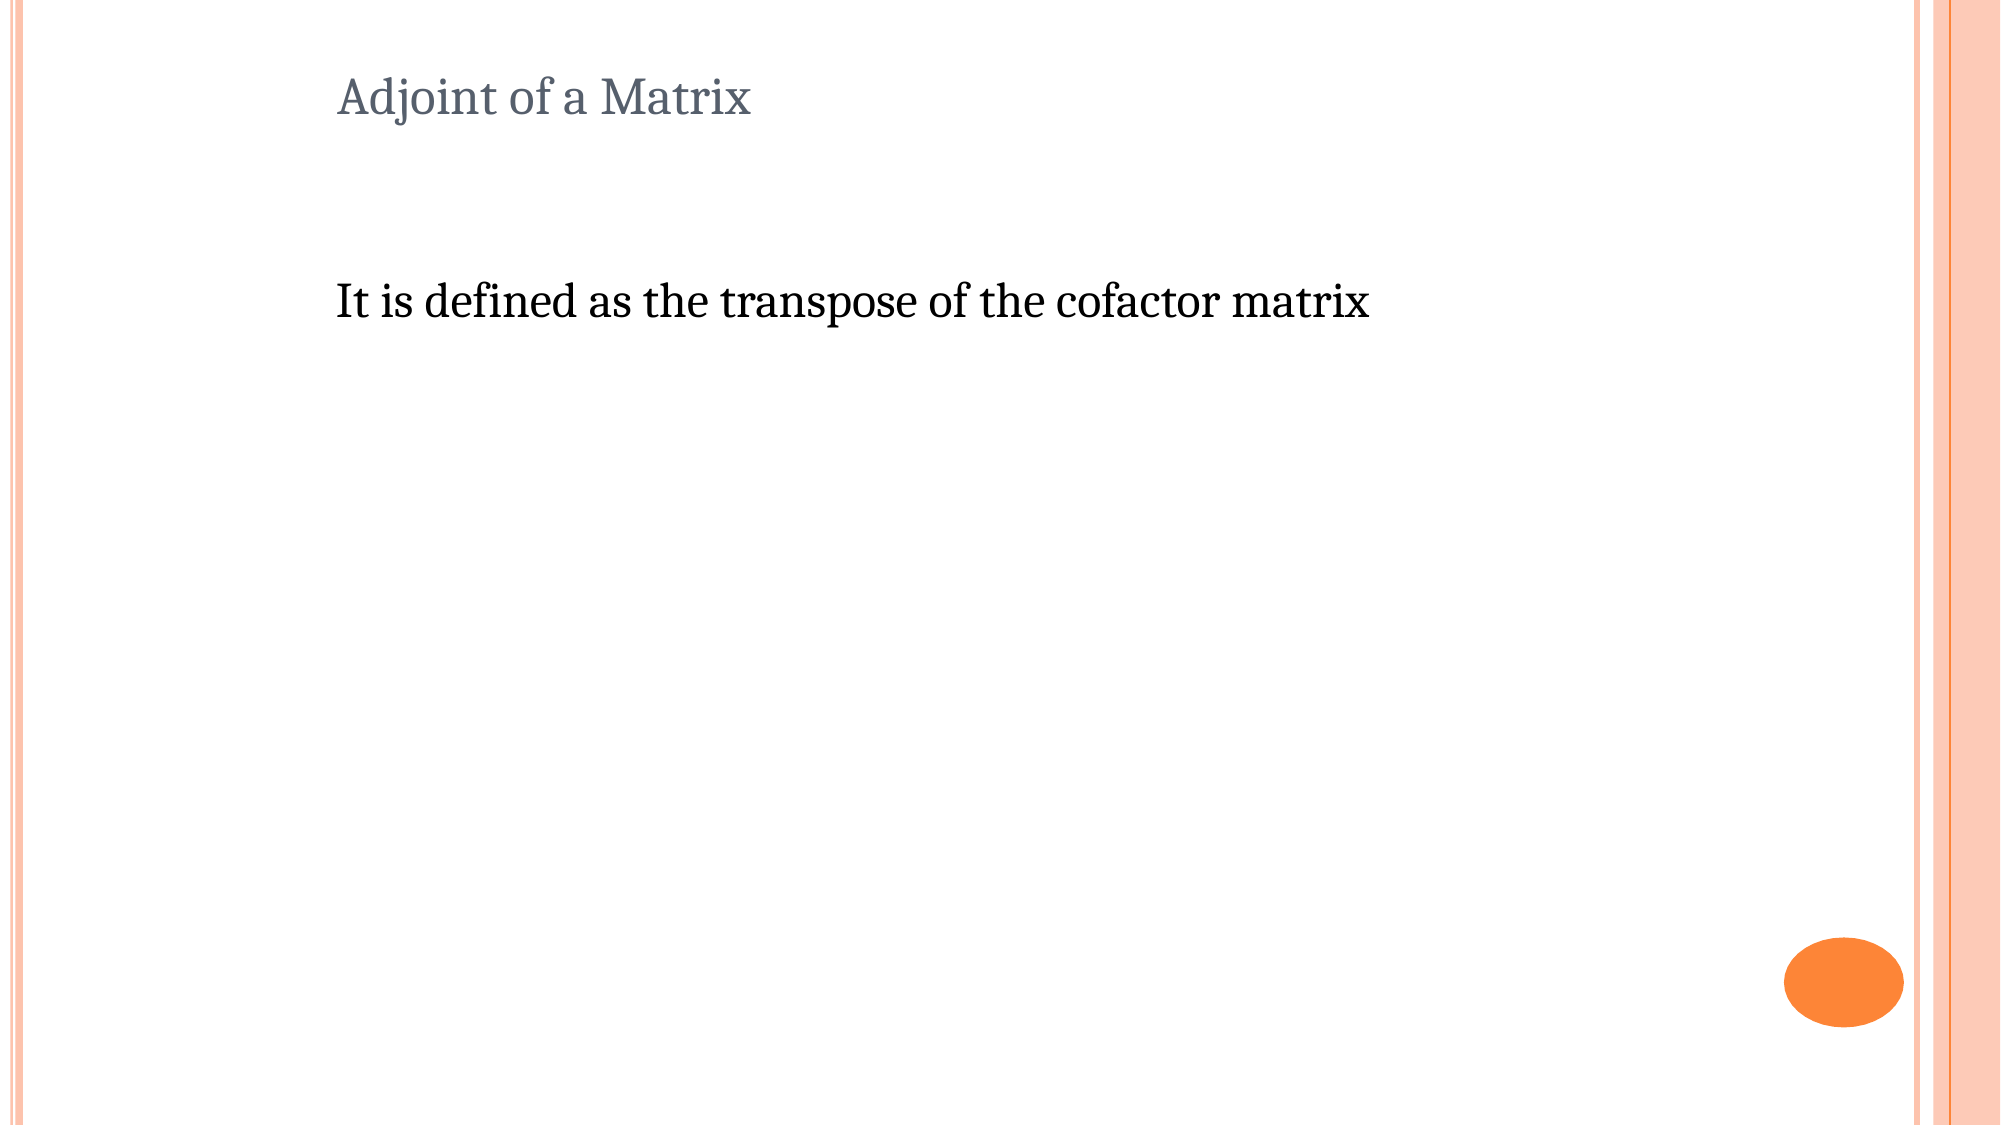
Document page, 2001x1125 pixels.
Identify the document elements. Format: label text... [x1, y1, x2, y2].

title Adjoint of a Matrix [337, 61, 1266, 127]
list It is defined as the transpose of the cofactor matrix [335, 267, 1484, 328]
